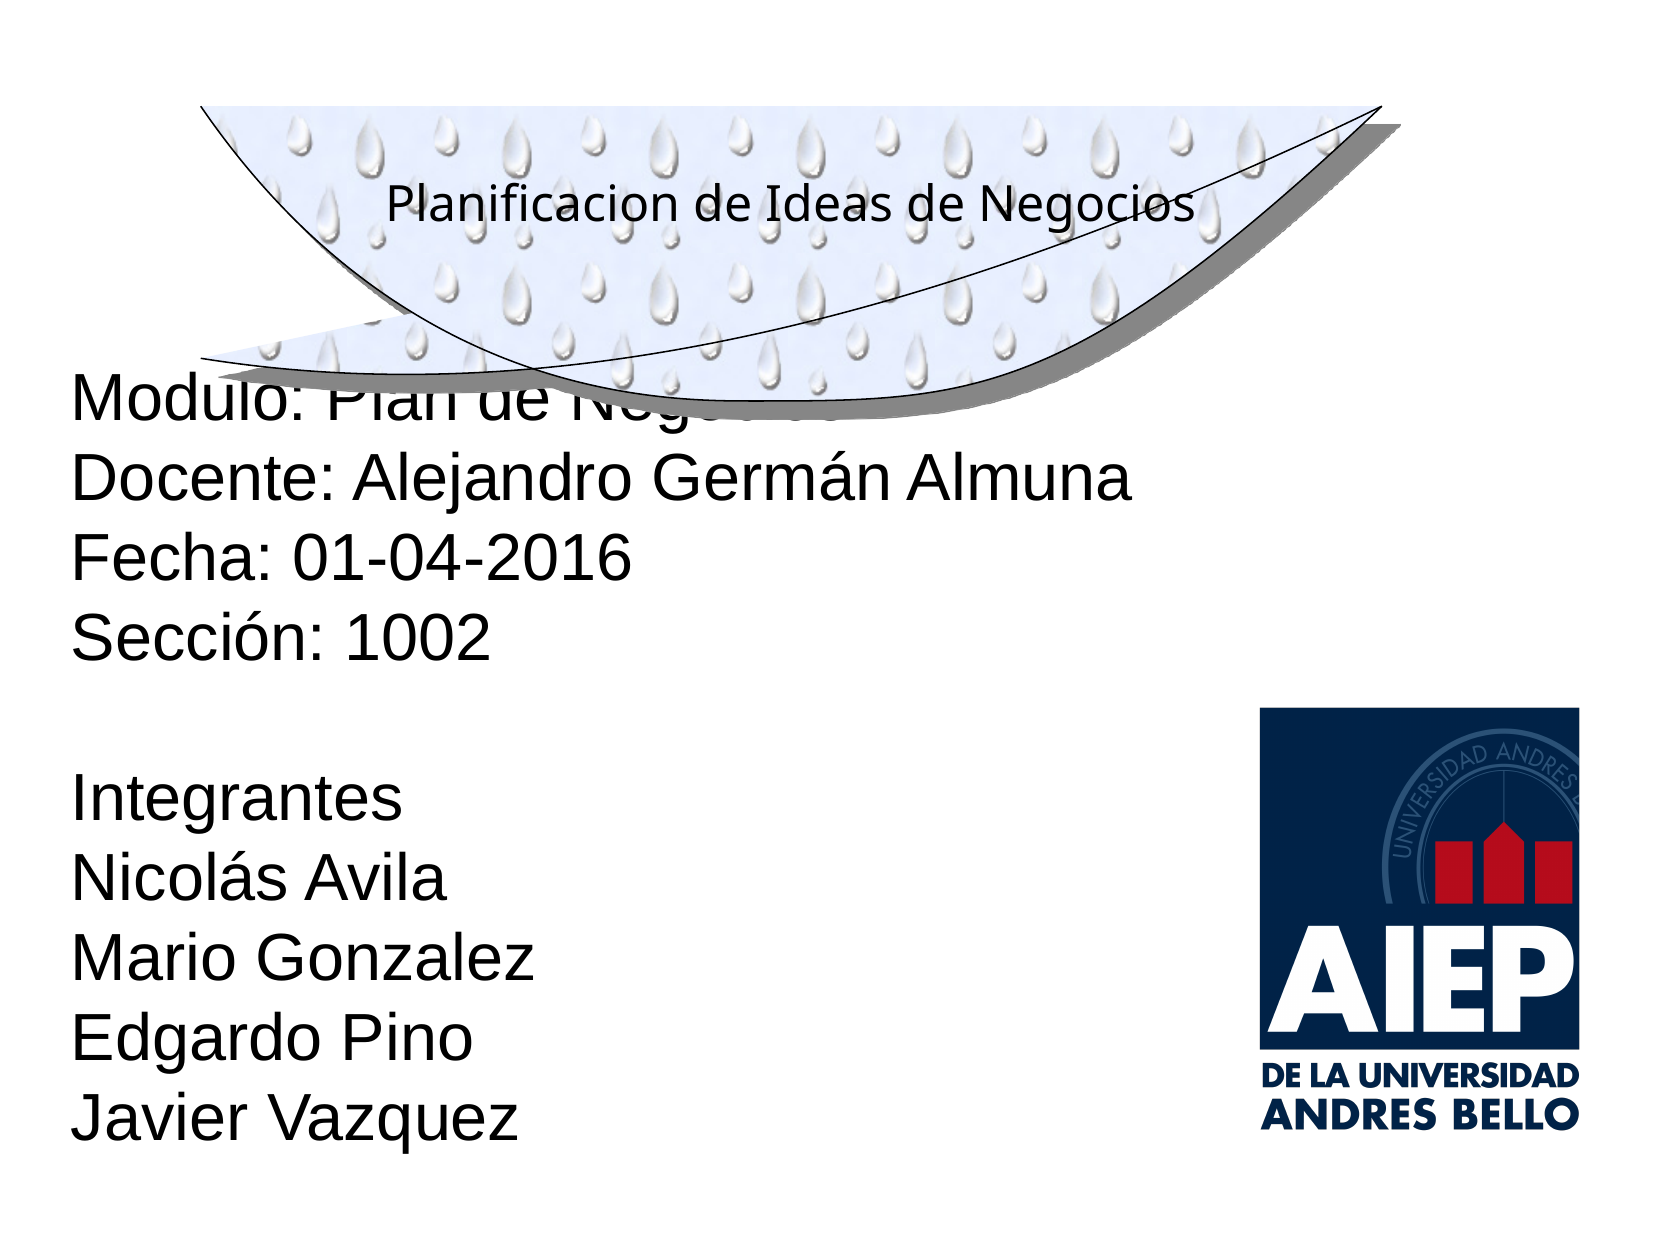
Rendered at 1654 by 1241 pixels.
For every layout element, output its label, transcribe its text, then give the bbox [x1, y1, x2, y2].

text_box Planificacion de Ideas de Negocios [200, 106, 1382, 401]
picture [1251, 696, 1588, 1142]
text_box Modulo: Plan de Negocios Docente: Alejandro Germán Almuna Fecha: 01-04-2016 Sección: 1002 Integrantes Nicolás Avila Mario Gonzalez Edgardo Pino Javier Vazquez [70, 379, 1181, 1128]
